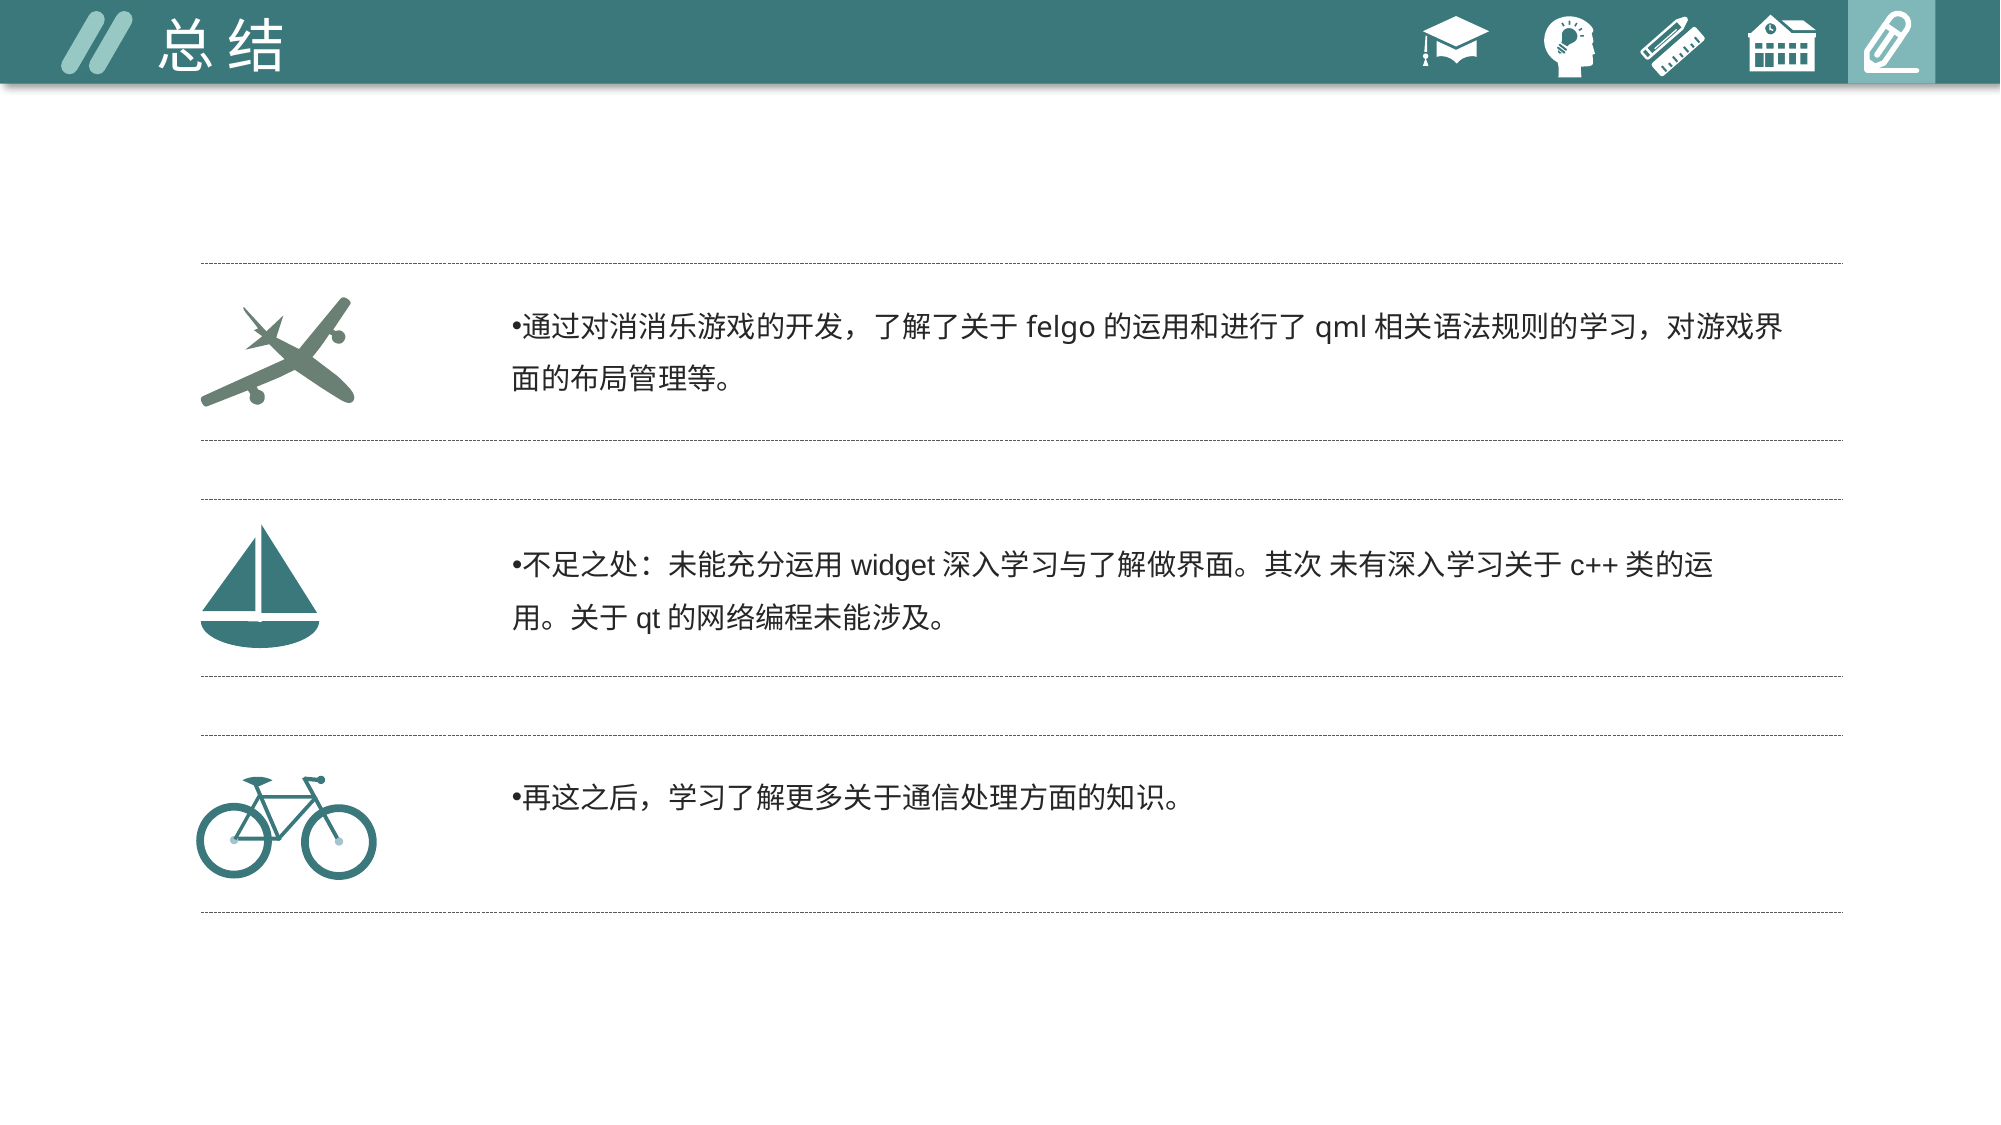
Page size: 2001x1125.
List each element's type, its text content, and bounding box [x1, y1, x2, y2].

text_box [1864, 10, 1920, 73]
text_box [74, 7, 120, 78]
text_box [1422, 53, 1429, 66]
text_box [1748, 14, 1816, 72]
text_box [1936, 0, 2000, 85]
text_box [1422, 16, 1490, 47]
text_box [196, 735, 1843, 913]
text_box [1651, 26, 1705, 77]
text_box [1436, 40, 1477, 64]
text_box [200, 263, 1843, 441]
text_box [1847, 0, 1936, 85]
text_box [1544, 16, 1596, 78]
text_box 总结 [142, 1, 301, 87]
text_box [200, 499, 1843, 677]
text_box [0, 0, 1847, 85]
text_box [1424, 35, 1428, 52]
text_box [1640, 16, 1688, 60]
